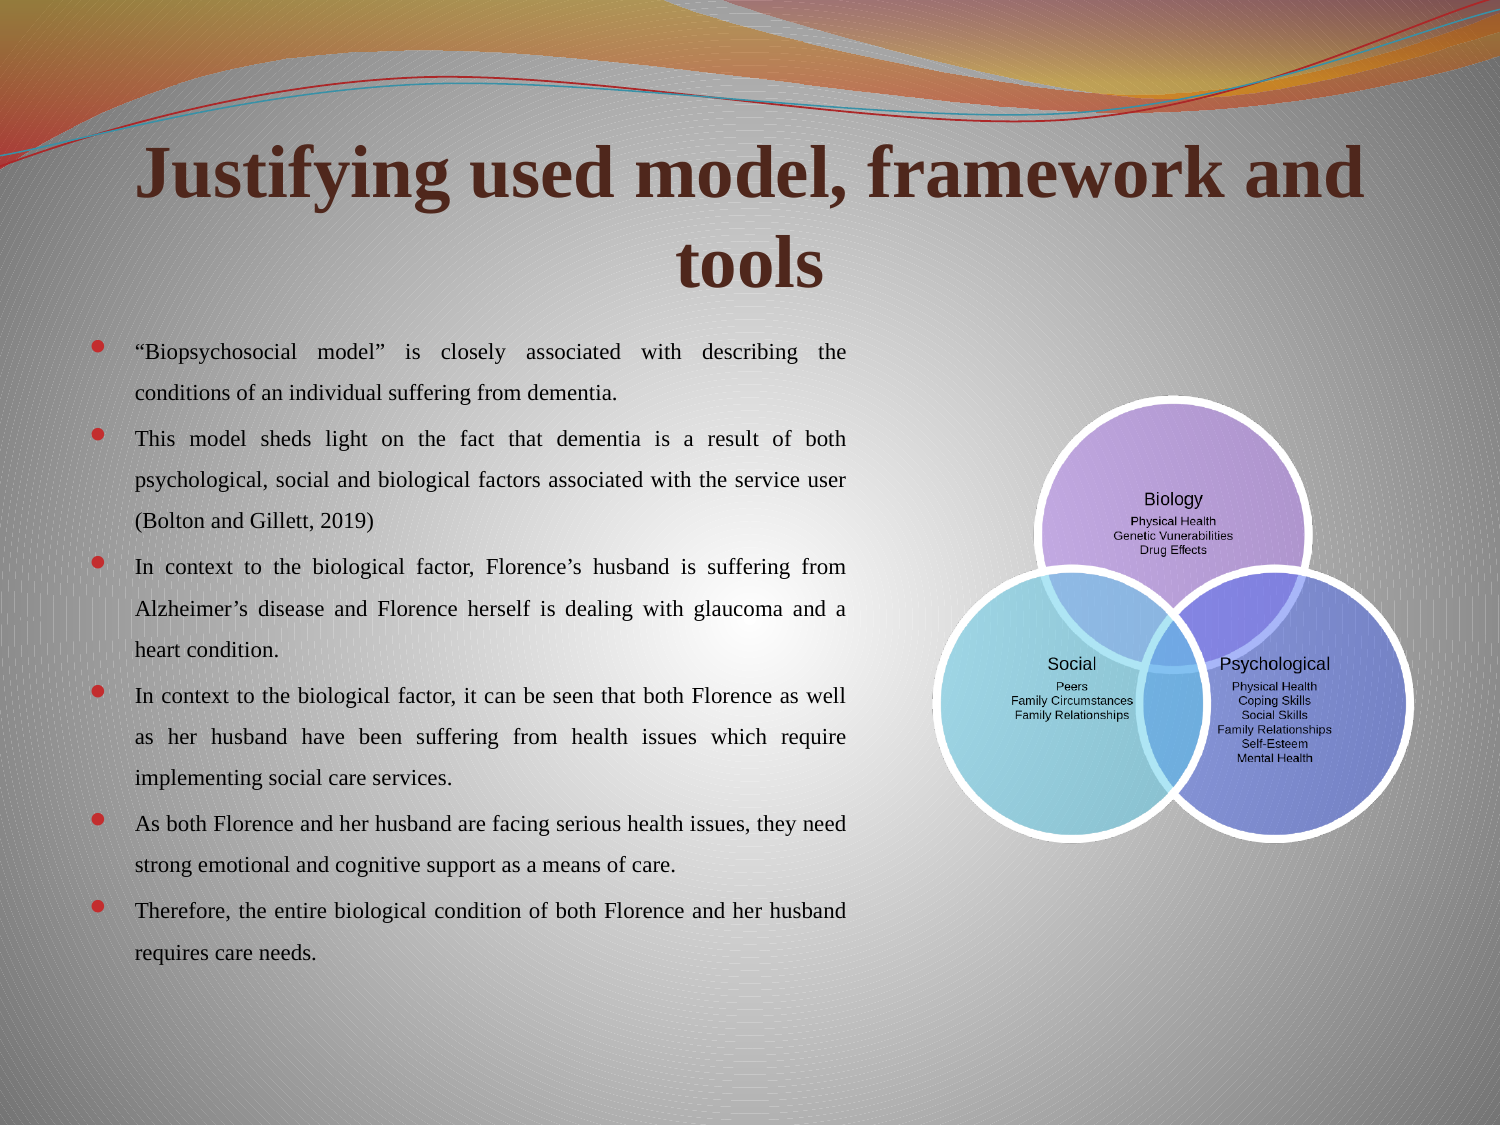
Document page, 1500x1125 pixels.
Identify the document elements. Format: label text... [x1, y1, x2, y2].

list “Biopsychosocial model” is closely associated with describing the conditions of an individual suffering from dementia. This model sheds light on the fact that dementia is a result of both psychological, social and biological factors associated with the service user (Bolton and Gillett, 2019) In context to the biological factor, Florence’s husband is suffering from Alzheimer’s disease and Florence herself is dealing with glaucoma and a heart condition. In context to the biological factor, it can be seen that both Florence as well as her husband have been suffering from health issues which require implementing social care services. As both Florence and her husband are facing serious health issues, they need strong emotional and cognitive support as a means of care. Therefore, the entire biological condition of both Florence and her husband requires care needs. [75, 314, 863, 1043]
title Justifying used model, framework and tools [75, 115, 1425, 303]
picture [924, 387, 1422, 851]
